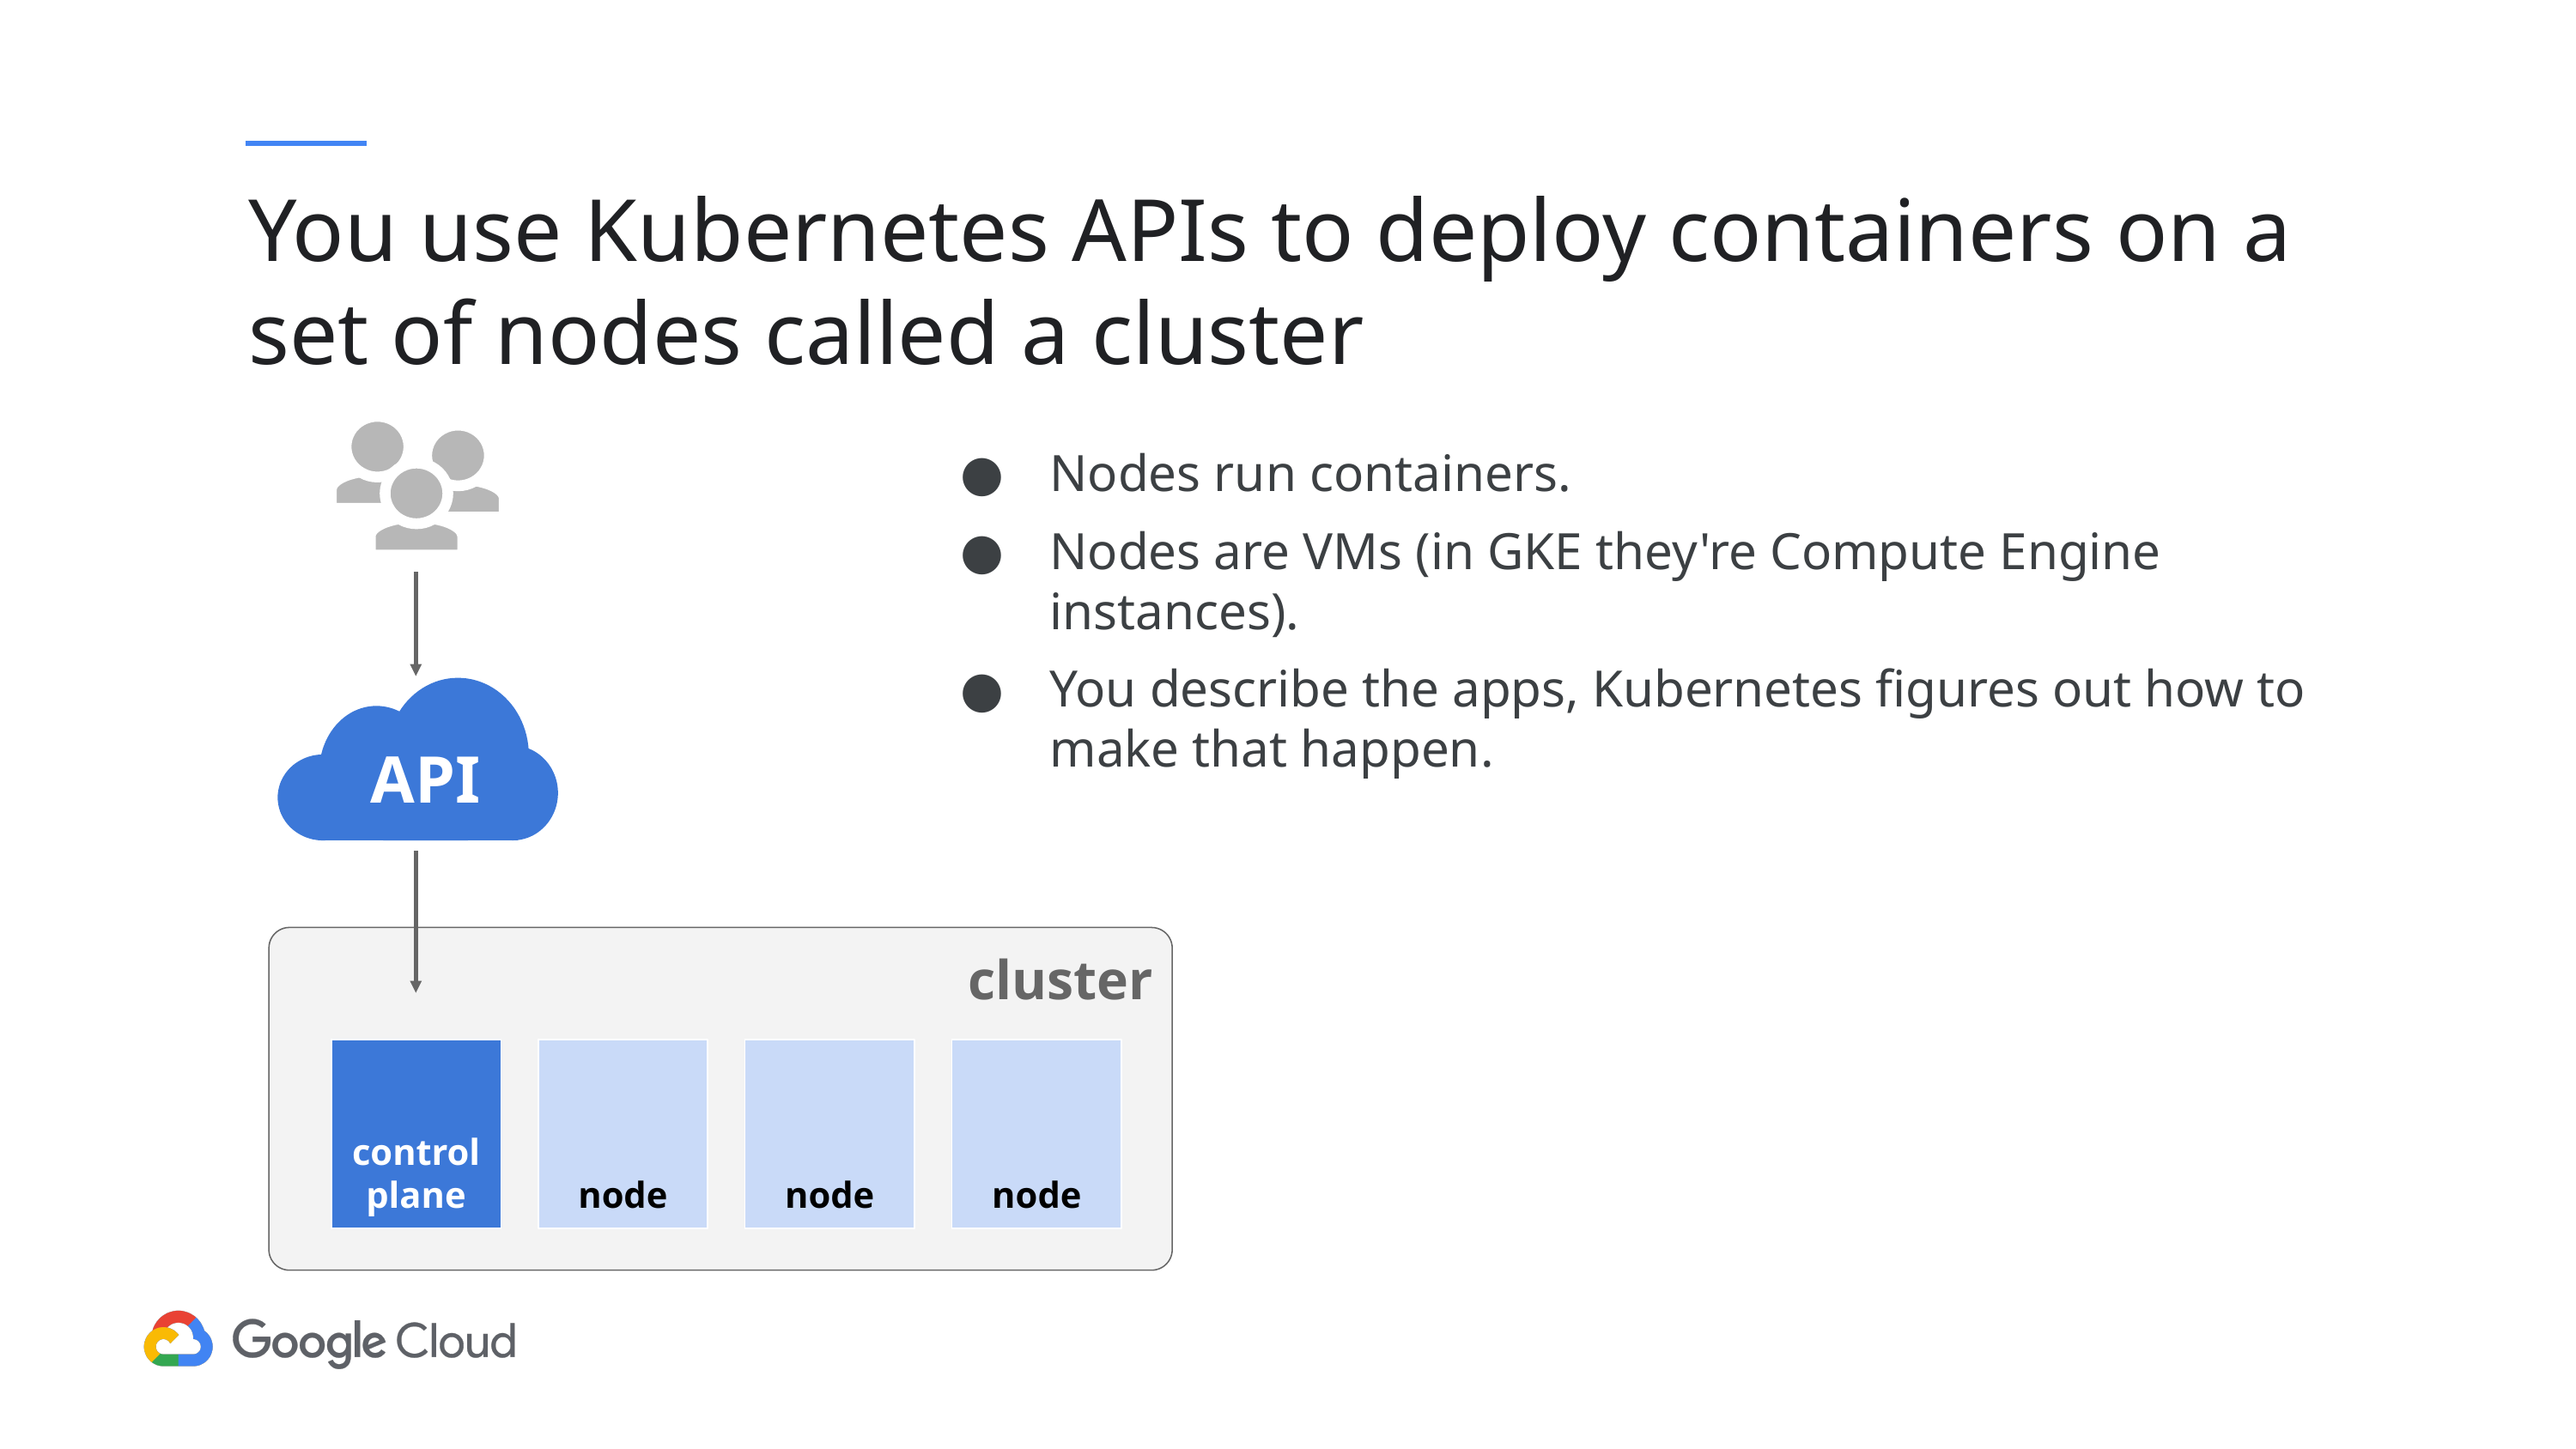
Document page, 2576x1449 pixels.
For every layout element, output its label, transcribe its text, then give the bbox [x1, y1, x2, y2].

text_box cluster [269, 927, 1173, 1270]
picture [142, 1303, 516, 1375]
text_box node [744, 1039, 915, 1229]
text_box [329, 415, 507, 555]
title You use Kubernetes APIs to deploy containers on a set of nodes called a cluster [235, 162, 2318, 324]
text_box Nodes run containers. Nodes are VMs (in GKE they're Compute Engine instances). You describe the apps, Kubernetes figures out how to make that happen. [895, 415, 2415, 827]
text_box control plane [331, 1039, 501, 1229]
text_box node [951, 1039, 1122, 1229]
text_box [277, 677, 558, 841]
text_box node [538, 1039, 708, 1229]
